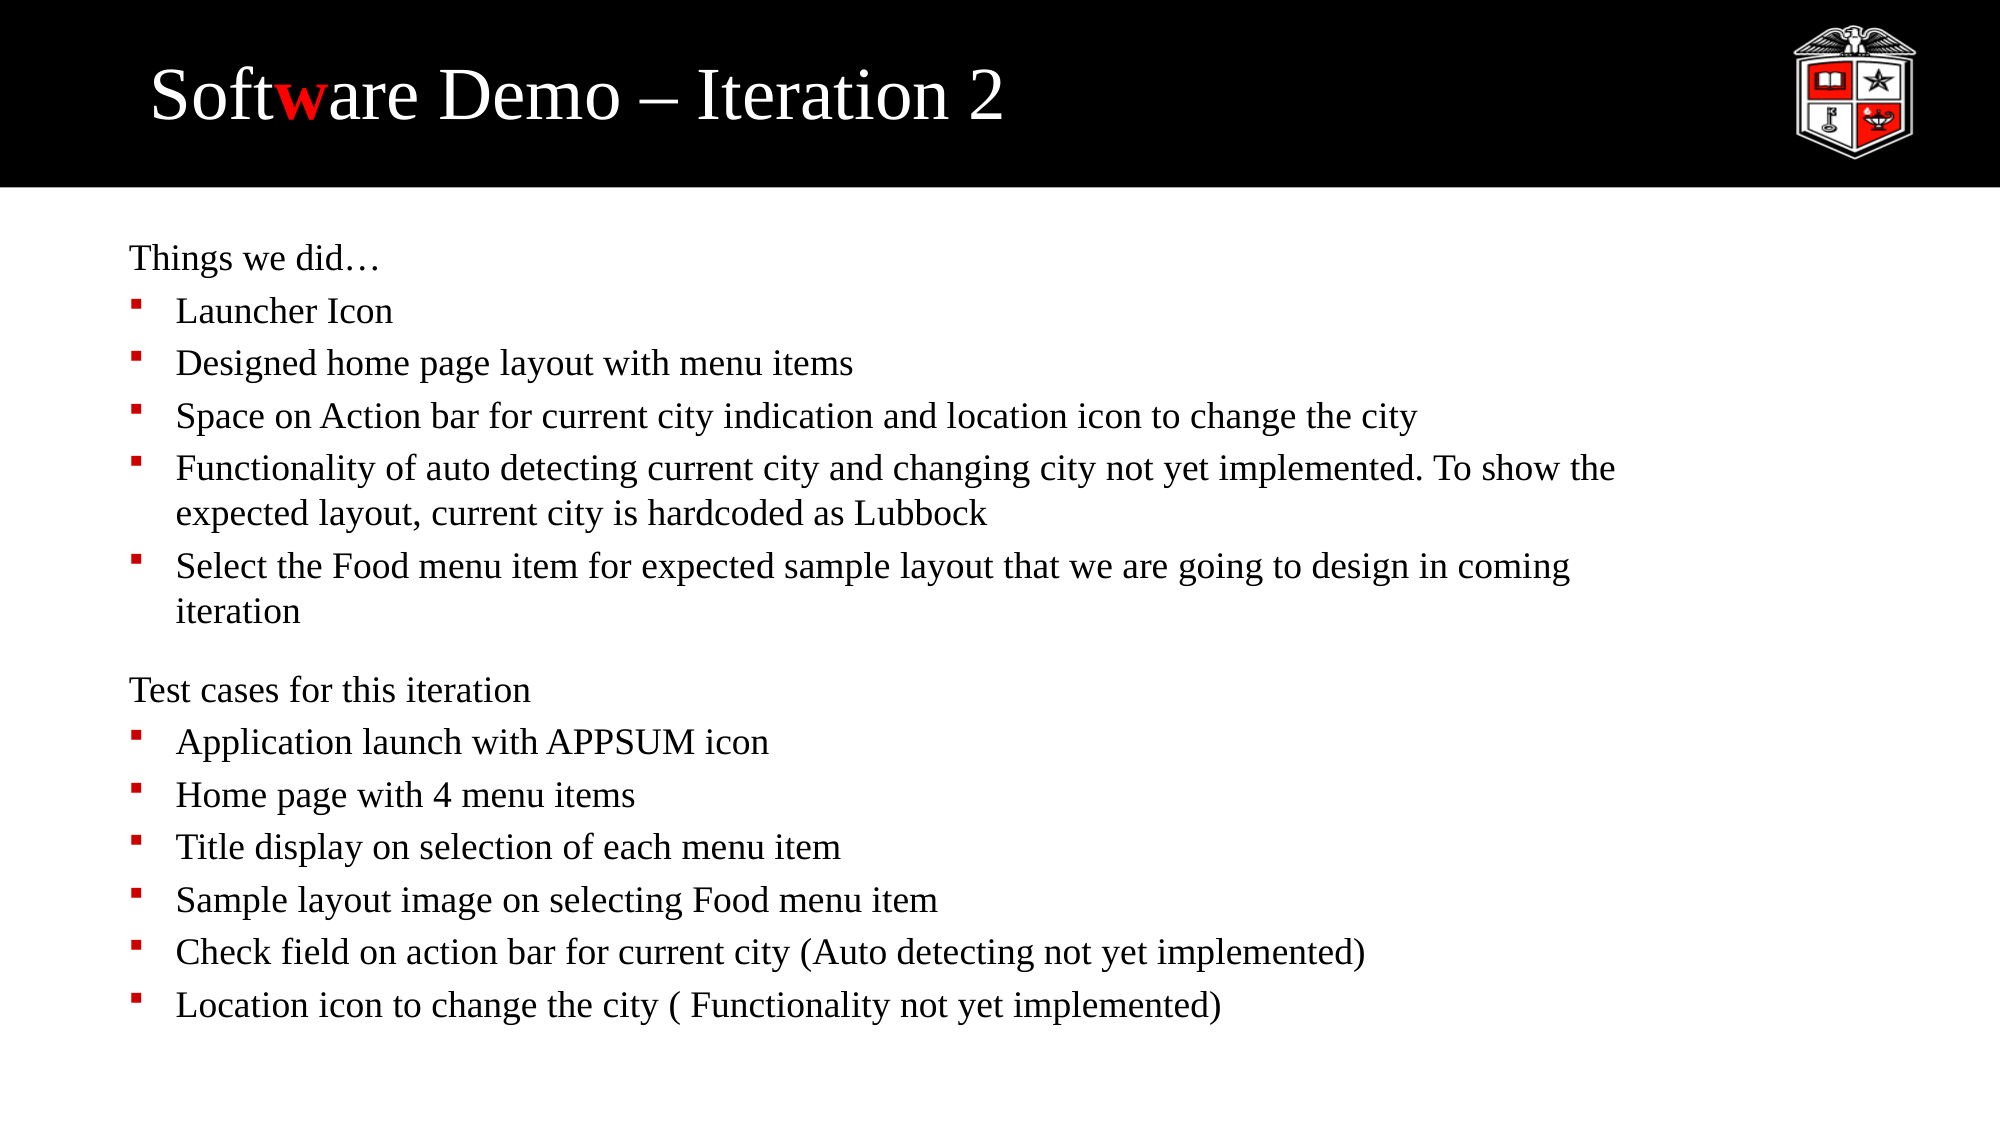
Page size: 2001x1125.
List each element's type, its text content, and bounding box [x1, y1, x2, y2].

text_box Test cases for this iteration Application launch with APPSUM icon Home page with 4 menu items Title display on selection of each menu item Sample layout image on selecting Food menu item Check field on action bar for current city (Auto detecting not yet implemented) Location icon to change the city ( Functionality not yet implemented) [95, 657, 1625, 1101]
list Things we did… Launcher Icon Designed home page layout with menu items Space on Action bar for current city indication and location icon to change the city Functionality of auto detecting current city and changing city not yet implemented. To show the expected layout, current city is hardcoded as Lubbock Select the Food menu item for expected sample layout that we are going to design in coming iteration [95, 225, 1641, 657]
title Software Demo – Iteration 2 [134, 0, 1779, 184]
picture [1744, 0, 1987, 187]
